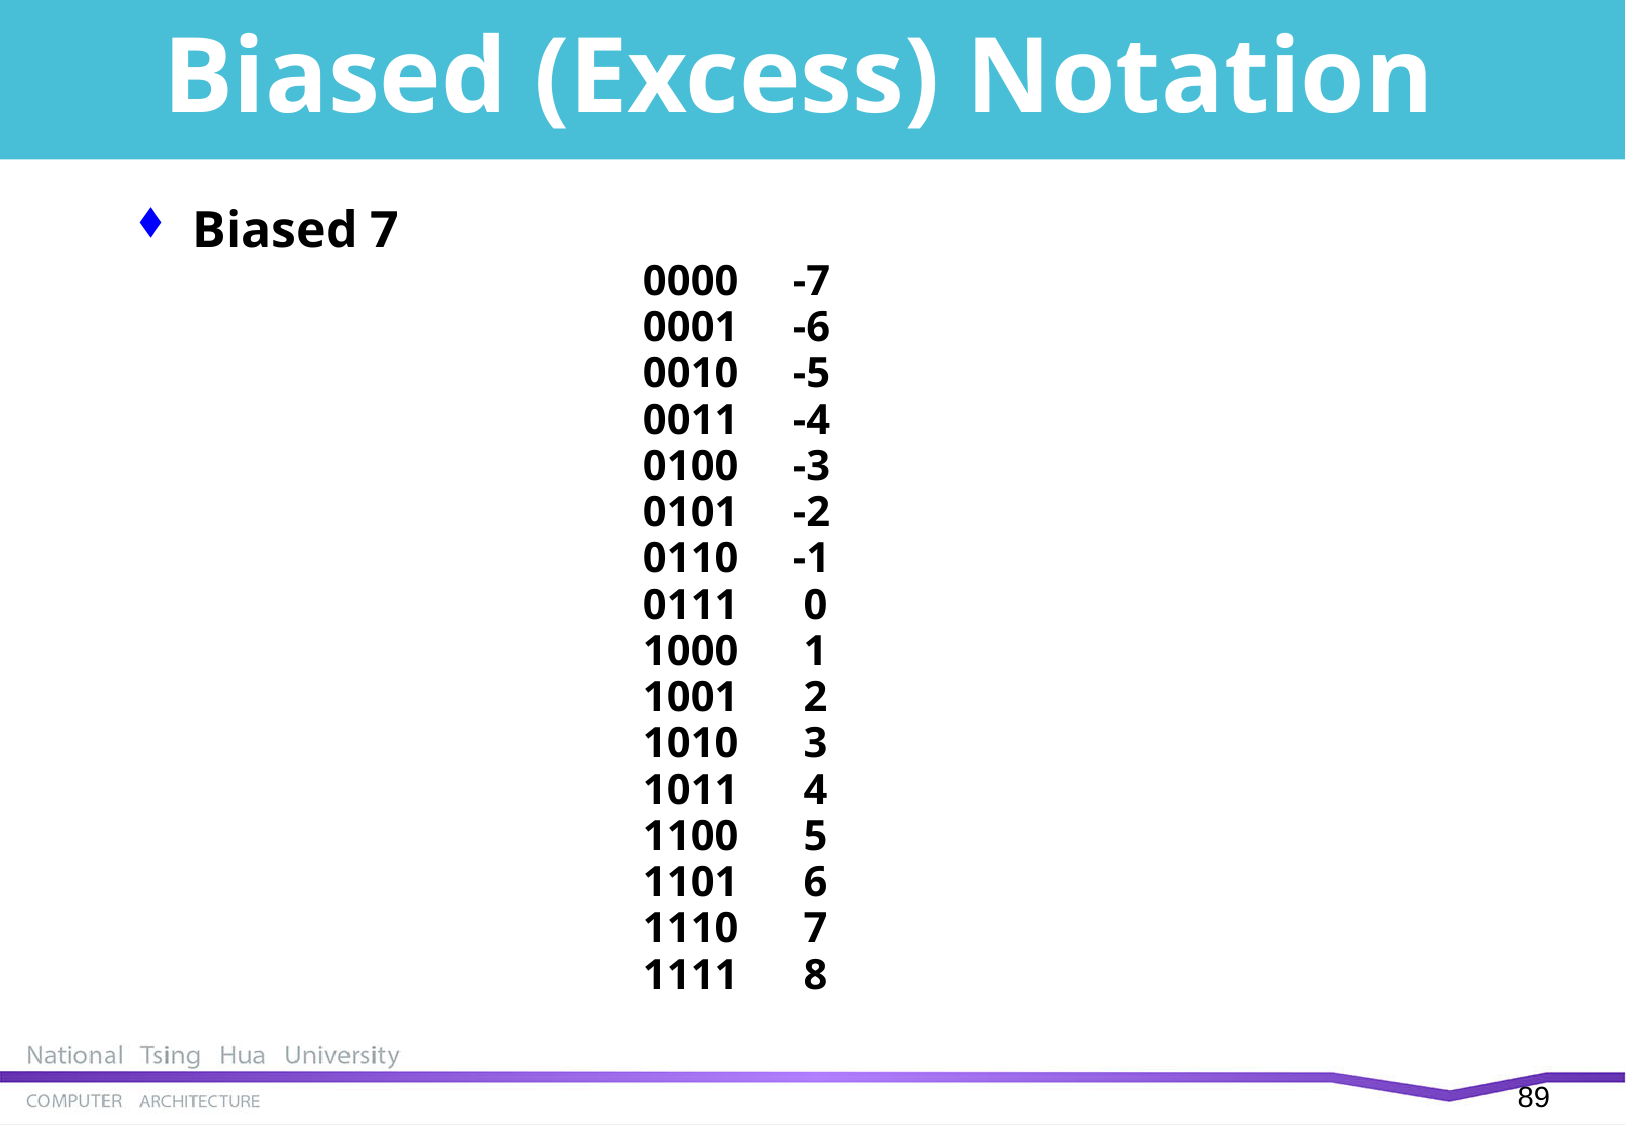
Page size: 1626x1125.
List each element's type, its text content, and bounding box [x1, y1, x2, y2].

title Biased (Excess) Notation [121, 6, 1504, 155]
picture [0, 0, 1626, 1125]
list Biased 7 0000 -7 0001 -6 0010 -5 0011 -4 0100 -3 0101 -2 0110 -1 0111 0 1000 1 1001 2 1010 3 1011 4 1100 5 1101 6 1110 7 1111 8 [121, 202, 1504, 1036]
slide_number 88 [1226, 1058, 1566, 1125]
